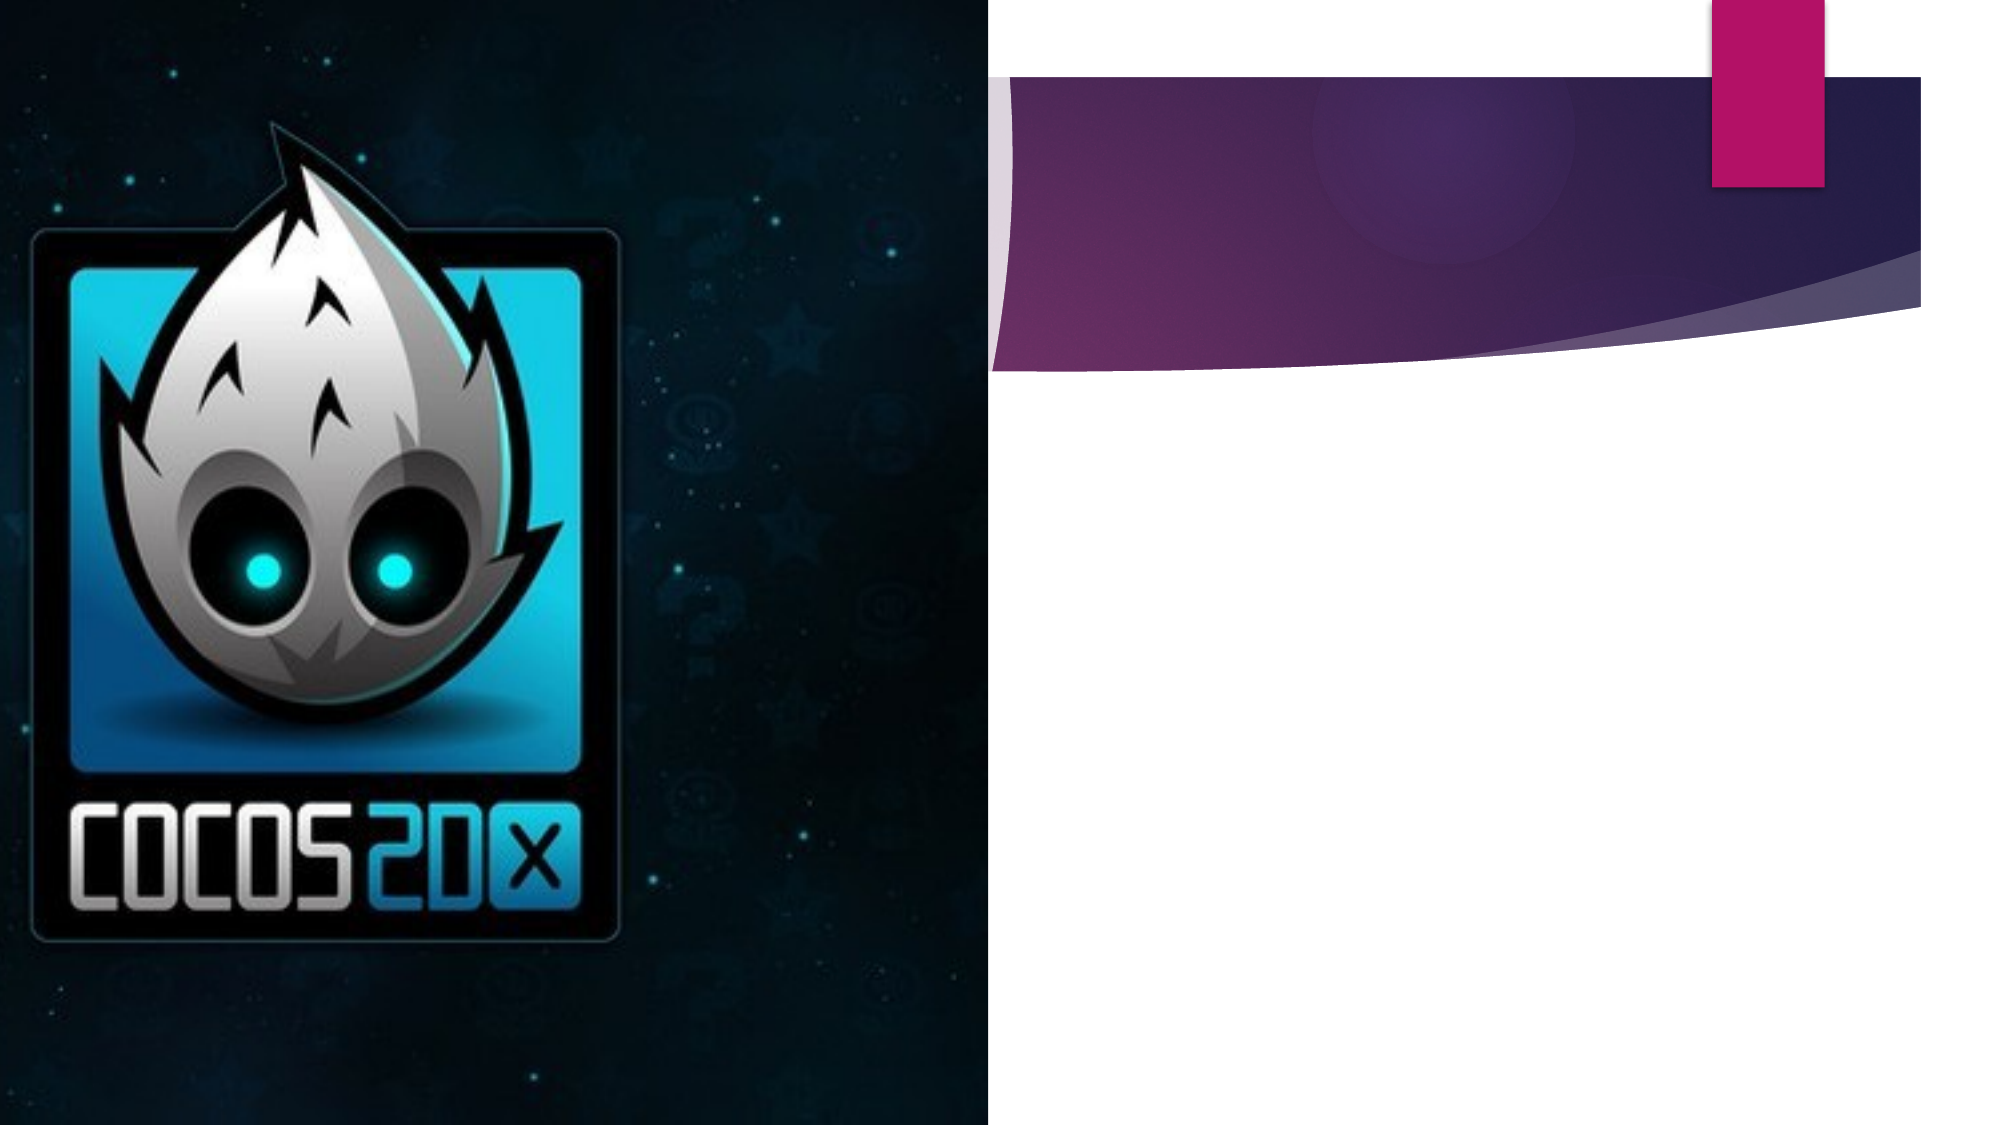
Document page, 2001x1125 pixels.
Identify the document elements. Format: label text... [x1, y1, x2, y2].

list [0, 0, 989, 1125]
title Engine [1106, 292, 1869, 767]
text_box [989, 0, 1015, 376]
